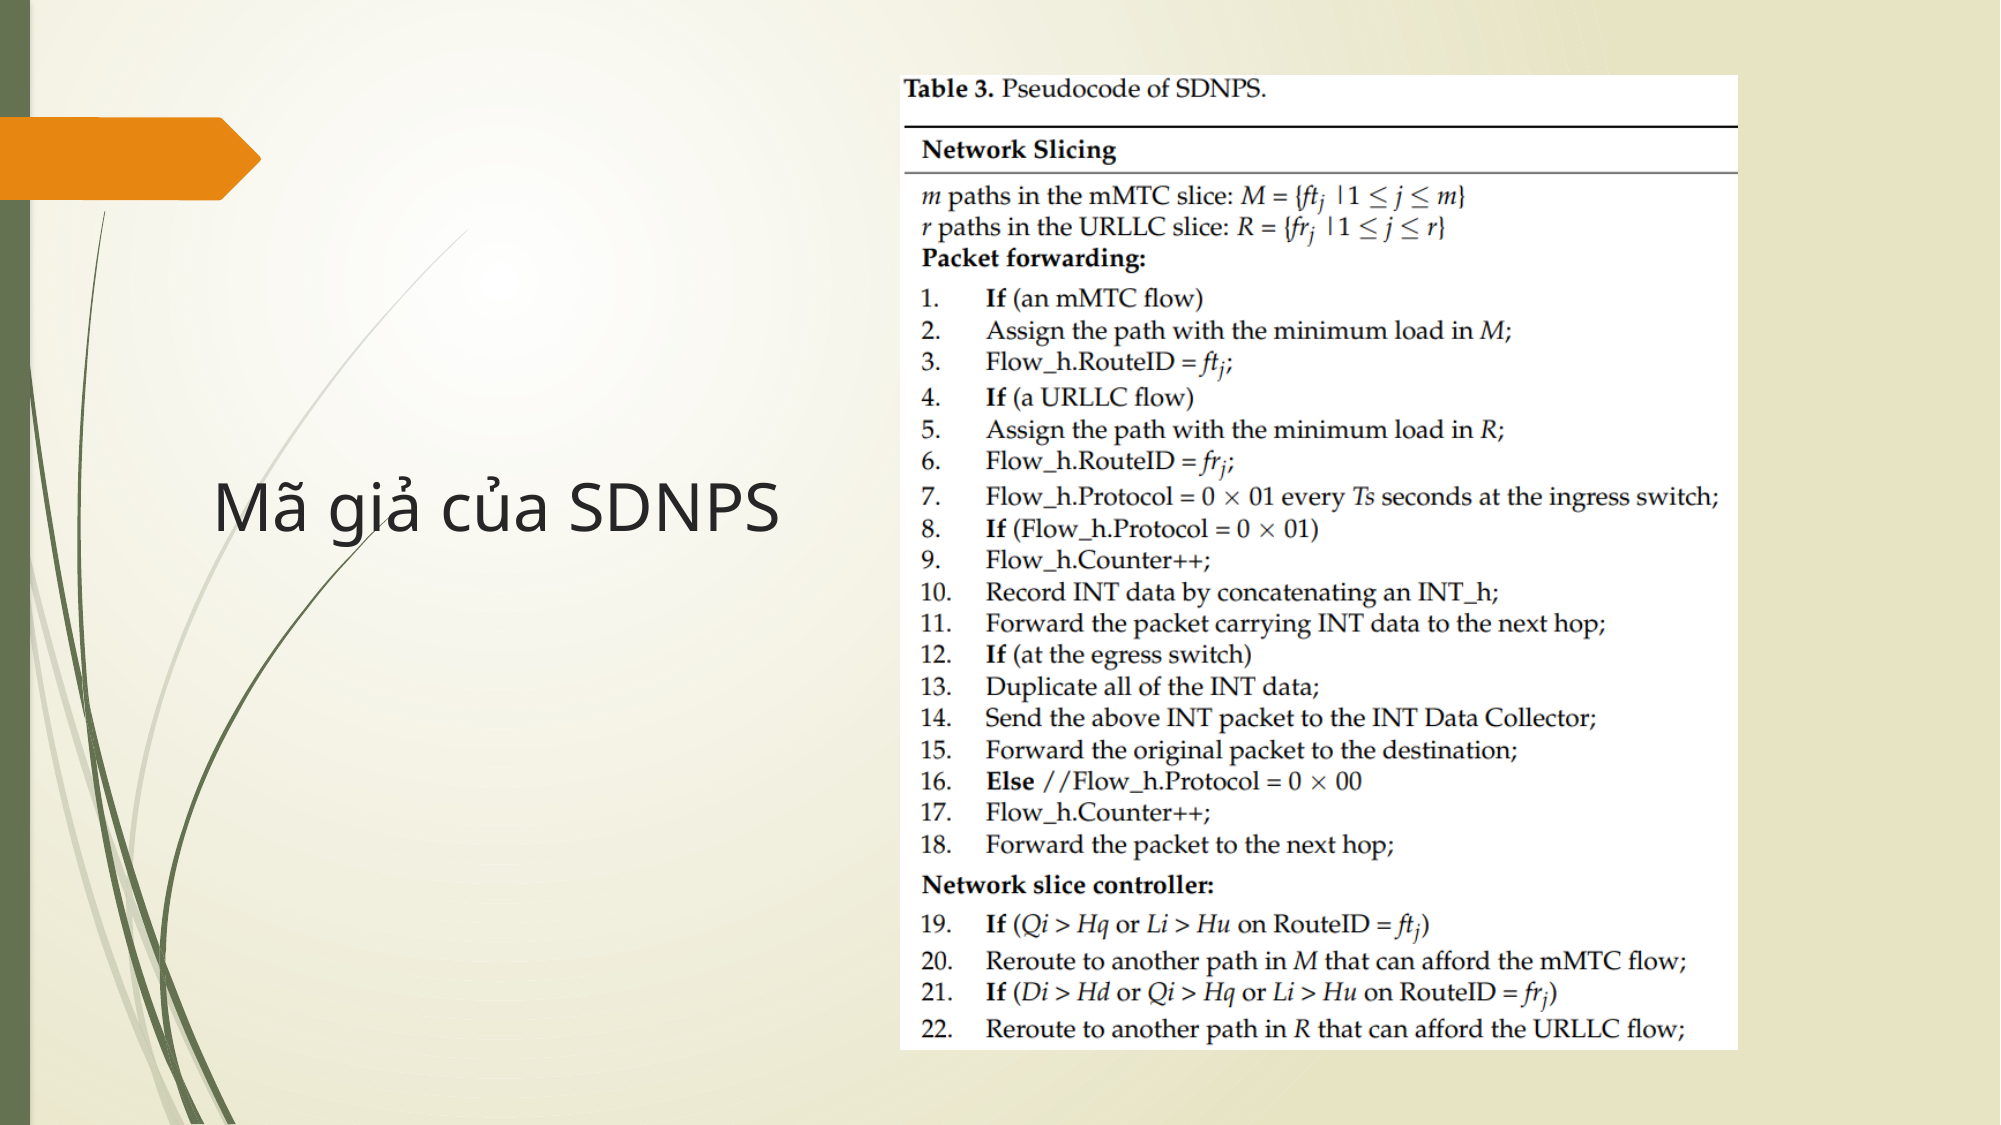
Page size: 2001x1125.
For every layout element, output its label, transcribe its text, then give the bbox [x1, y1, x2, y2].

picture [900, 74, 1738, 1051]
title Mã giả của SDNPS [167, 457, 828, 668]
